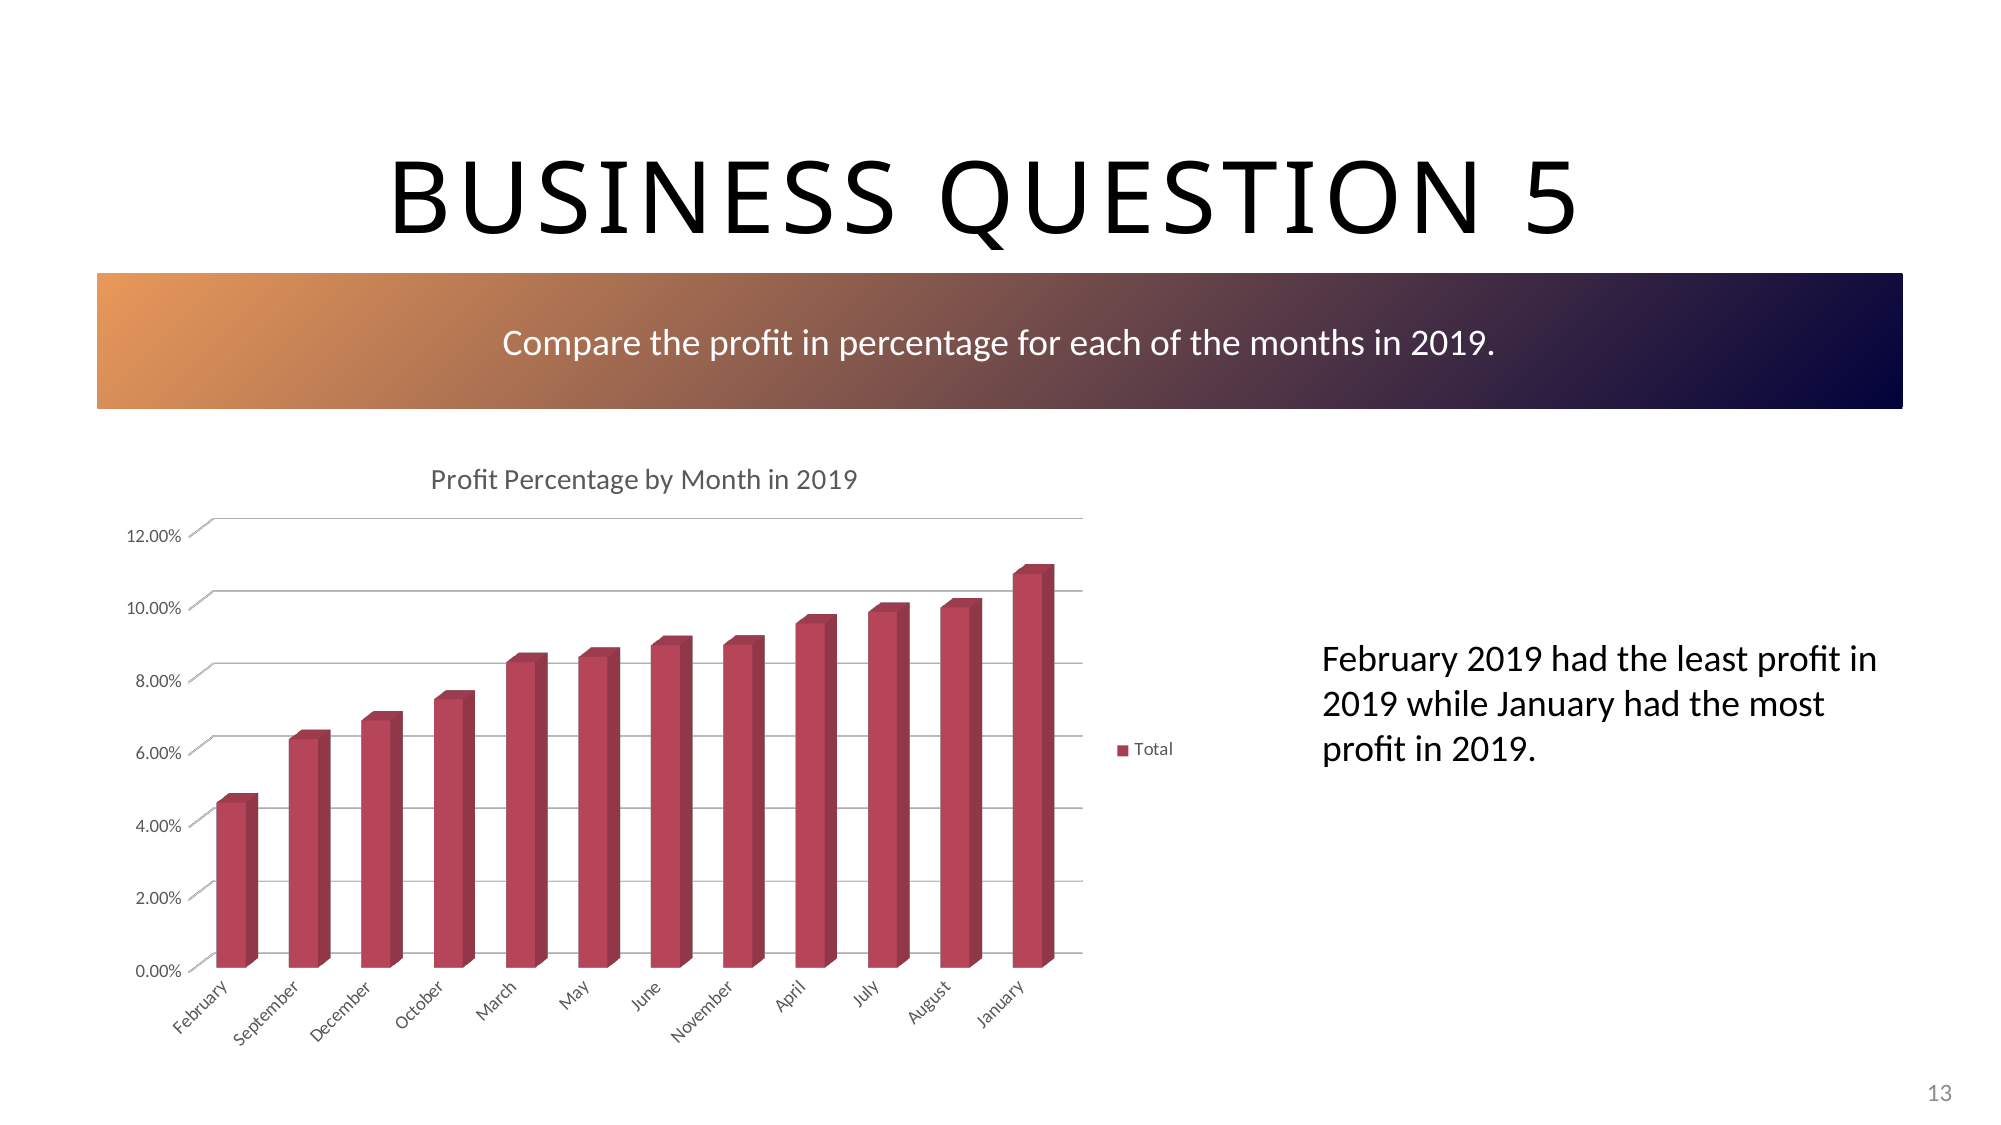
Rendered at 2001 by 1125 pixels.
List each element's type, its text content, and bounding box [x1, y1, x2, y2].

text_box Compare the profit in percentage for each of the months in 2019. [96, 272, 1903, 409]
title Business question 5 [97, 125, 1903, 262]
text_box February 2019 had the least profit in 2019 while January had the most profit in 2019. [1307, 627, 1903, 777]
slide_number 13 [1894, 1061, 1968, 1121]
chart [97, 437, 1193, 1064]
